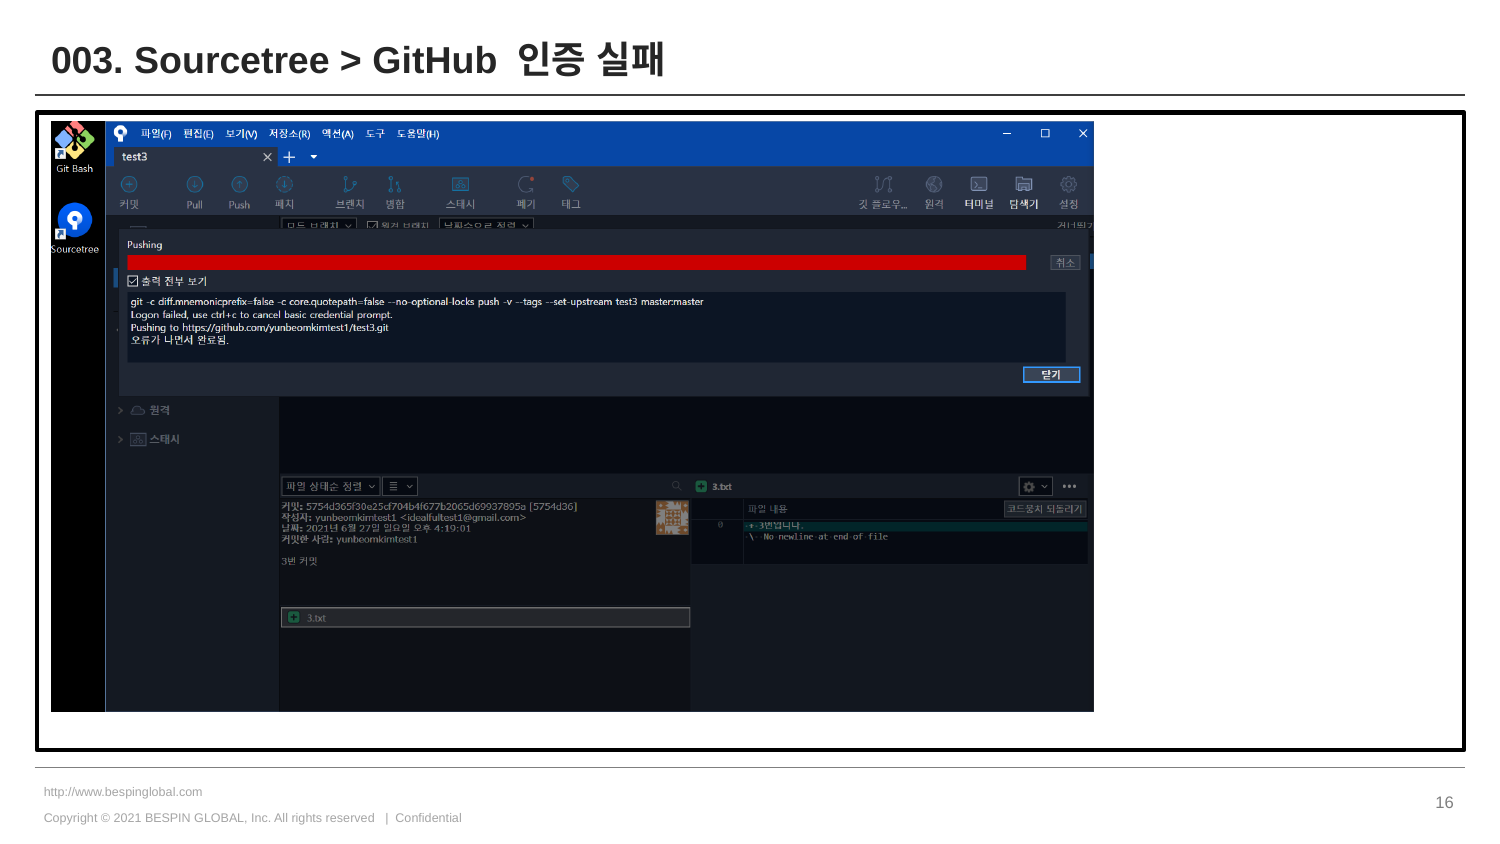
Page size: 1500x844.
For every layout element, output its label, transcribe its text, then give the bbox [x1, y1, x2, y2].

text_box [36, 112, 1465, 751]
picture [50, 120, 1102, 712]
title 003. Sourcetree > GitHub 인증 실패 [51, 30, 1380, 94]
